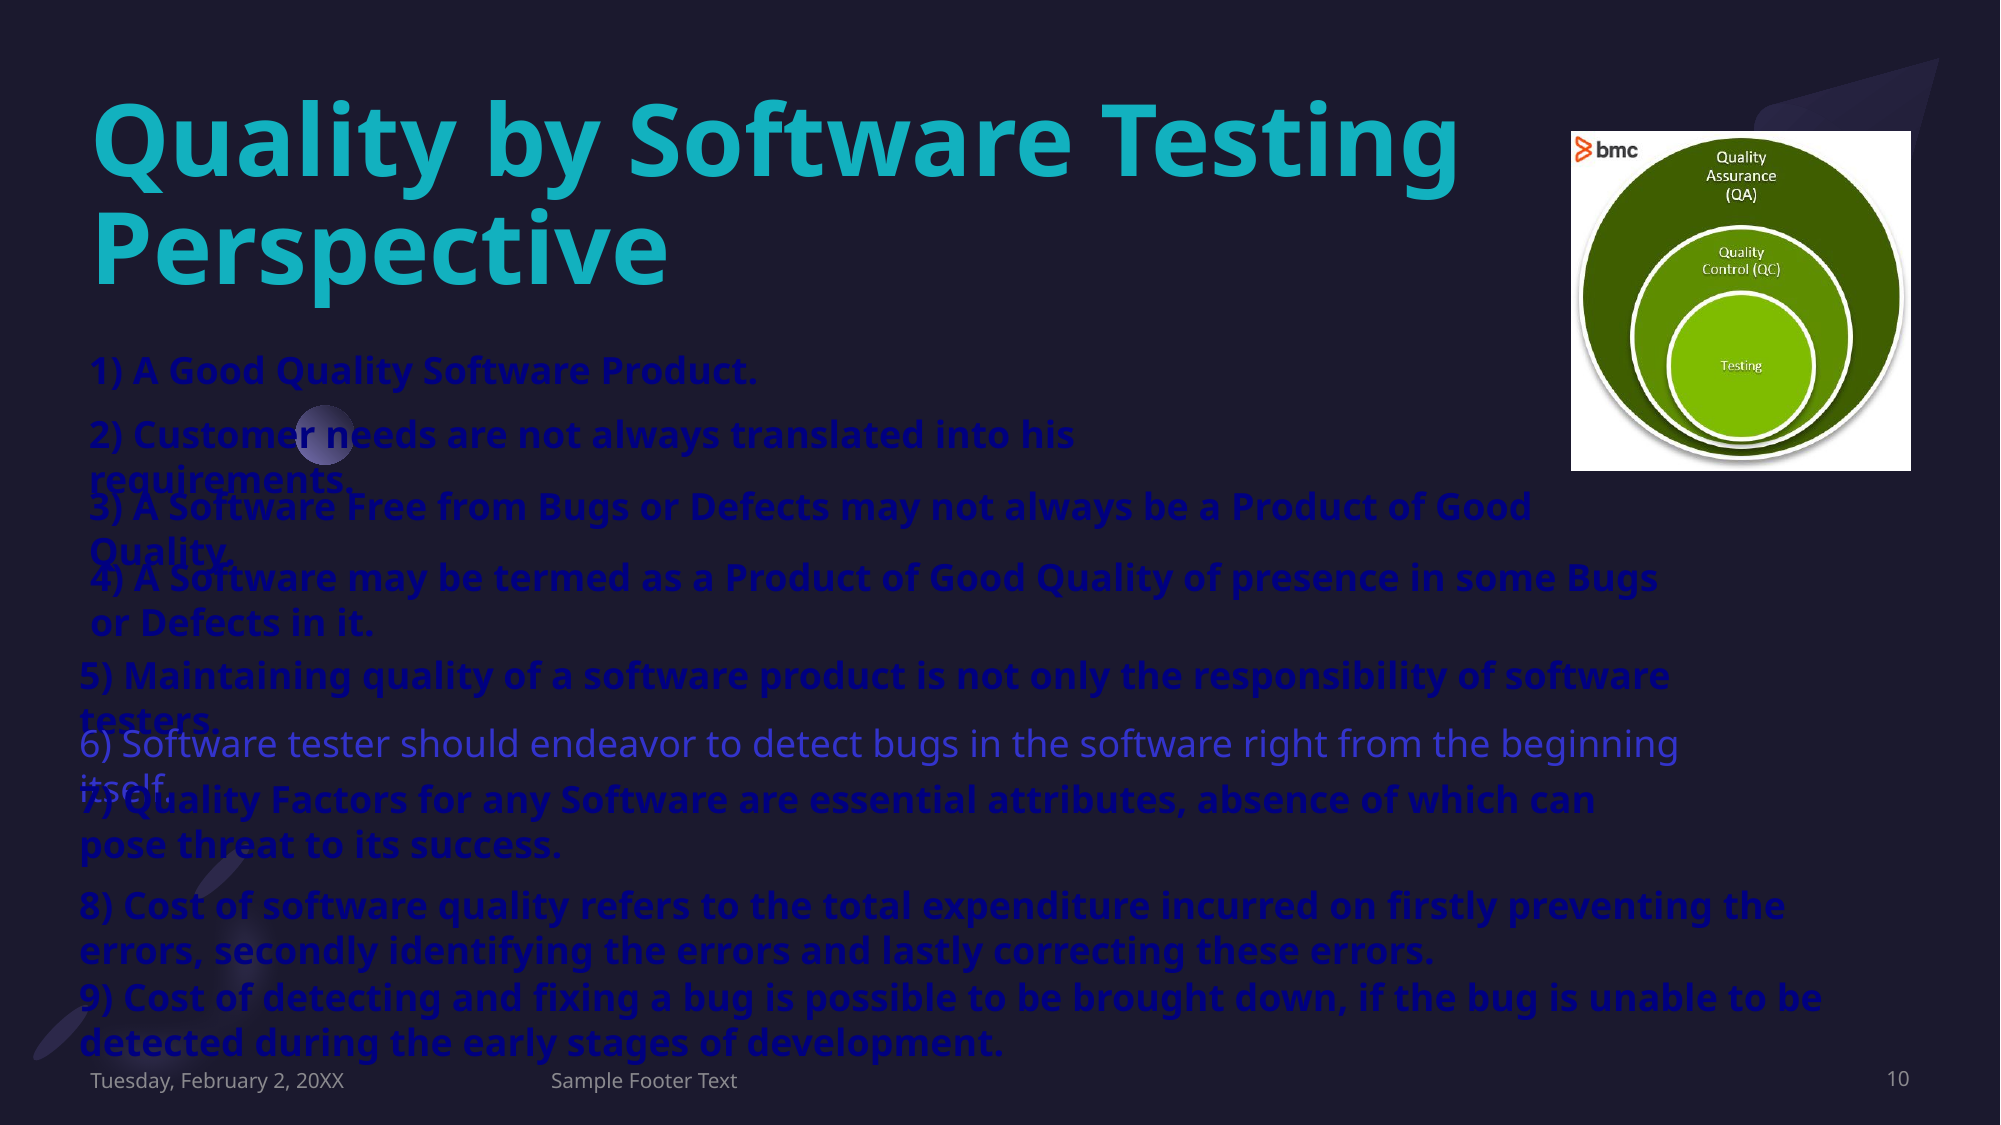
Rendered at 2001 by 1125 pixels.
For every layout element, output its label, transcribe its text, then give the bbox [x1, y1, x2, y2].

title Quality by Software Testing Perspective [90, 90, 1911, 309]
text_box 8) Cost of software quality refers to the total expenditure incurred on firstly preventing the errors, secondly identifying the errors and lastly correcting these errors. [64, 874, 1834, 966]
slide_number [90, 1072, 522, 1093]
text_box 7) Quality Factors for any Software are essential attributes, absence of which can pose threat to its success. [64, 768, 1675, 874]
footer Sample Footer Text [551, 1072, 1598, 1093]
picture [1571, 131, 1911, 471]
text_box 1) A Good Quality Software Product. [74, 340, 1075, 400]
text_box 6) Software tester should endeavor to detect bugs in the software right from the beginning itself. [64, 712, 1735, 817]
slide_number 10 [1632, 1067, 1910, 1093]
text_box 4) A Software may be termed as a Product of Good Quality of presence in some Bugs or Defects in it. [75, 546, 1717, 644]
text_box 2) Customer needs are not always translated into his requirements. [74, 403, 1324, 475]
text_box 3) A Software Free from Bugs or Defects may not always be a Product of Good Quality. [74, 475, 1697, 581]
text_box 9) Cost of detecting and fixing a bug is possible to be brought down, if the bug is unable to be detected during the early stages of development. [64, 966, 1864, 1072]
text_box 5) Maintaining quality of a software product is not only the responsibility of software testers. [64, 644, 1771, 750]
